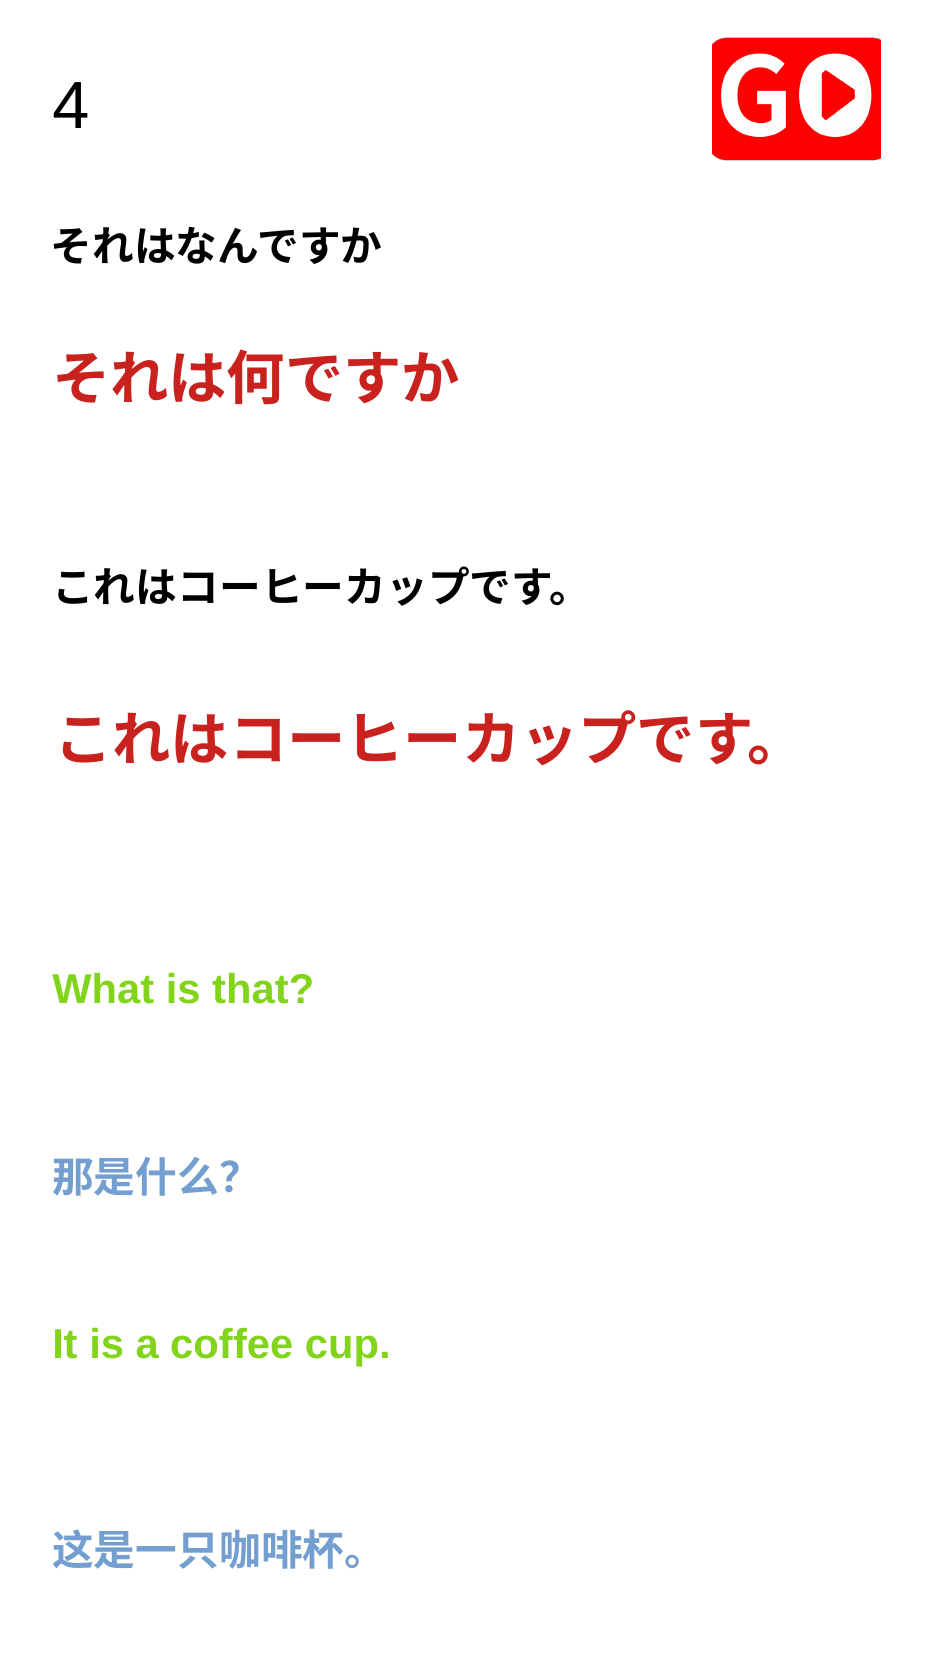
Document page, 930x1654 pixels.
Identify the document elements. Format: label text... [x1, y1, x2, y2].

text_box 那是什么？ [37, 1102, 898, 1250]
text_box それはなんですか [35, 171, 896, 319]
text_box 4 [37, 54, 450, 144]
text_box It is a coffee cup. [37, 1268, 898, 1416]
text_box それは何ですか [37, 302, 898, 450]
text_box 这是一只咖啡杯。 [37, 1475, 898, 1623]
picture [712, 37, 882, 162]
text_box これはコーヒーカップです。 [39, 663, 900, 811]
text_box これはコーヒーカップです。 [37, 512, 898, 660]
text_box What is that? [37, 913, 898, 1061]
